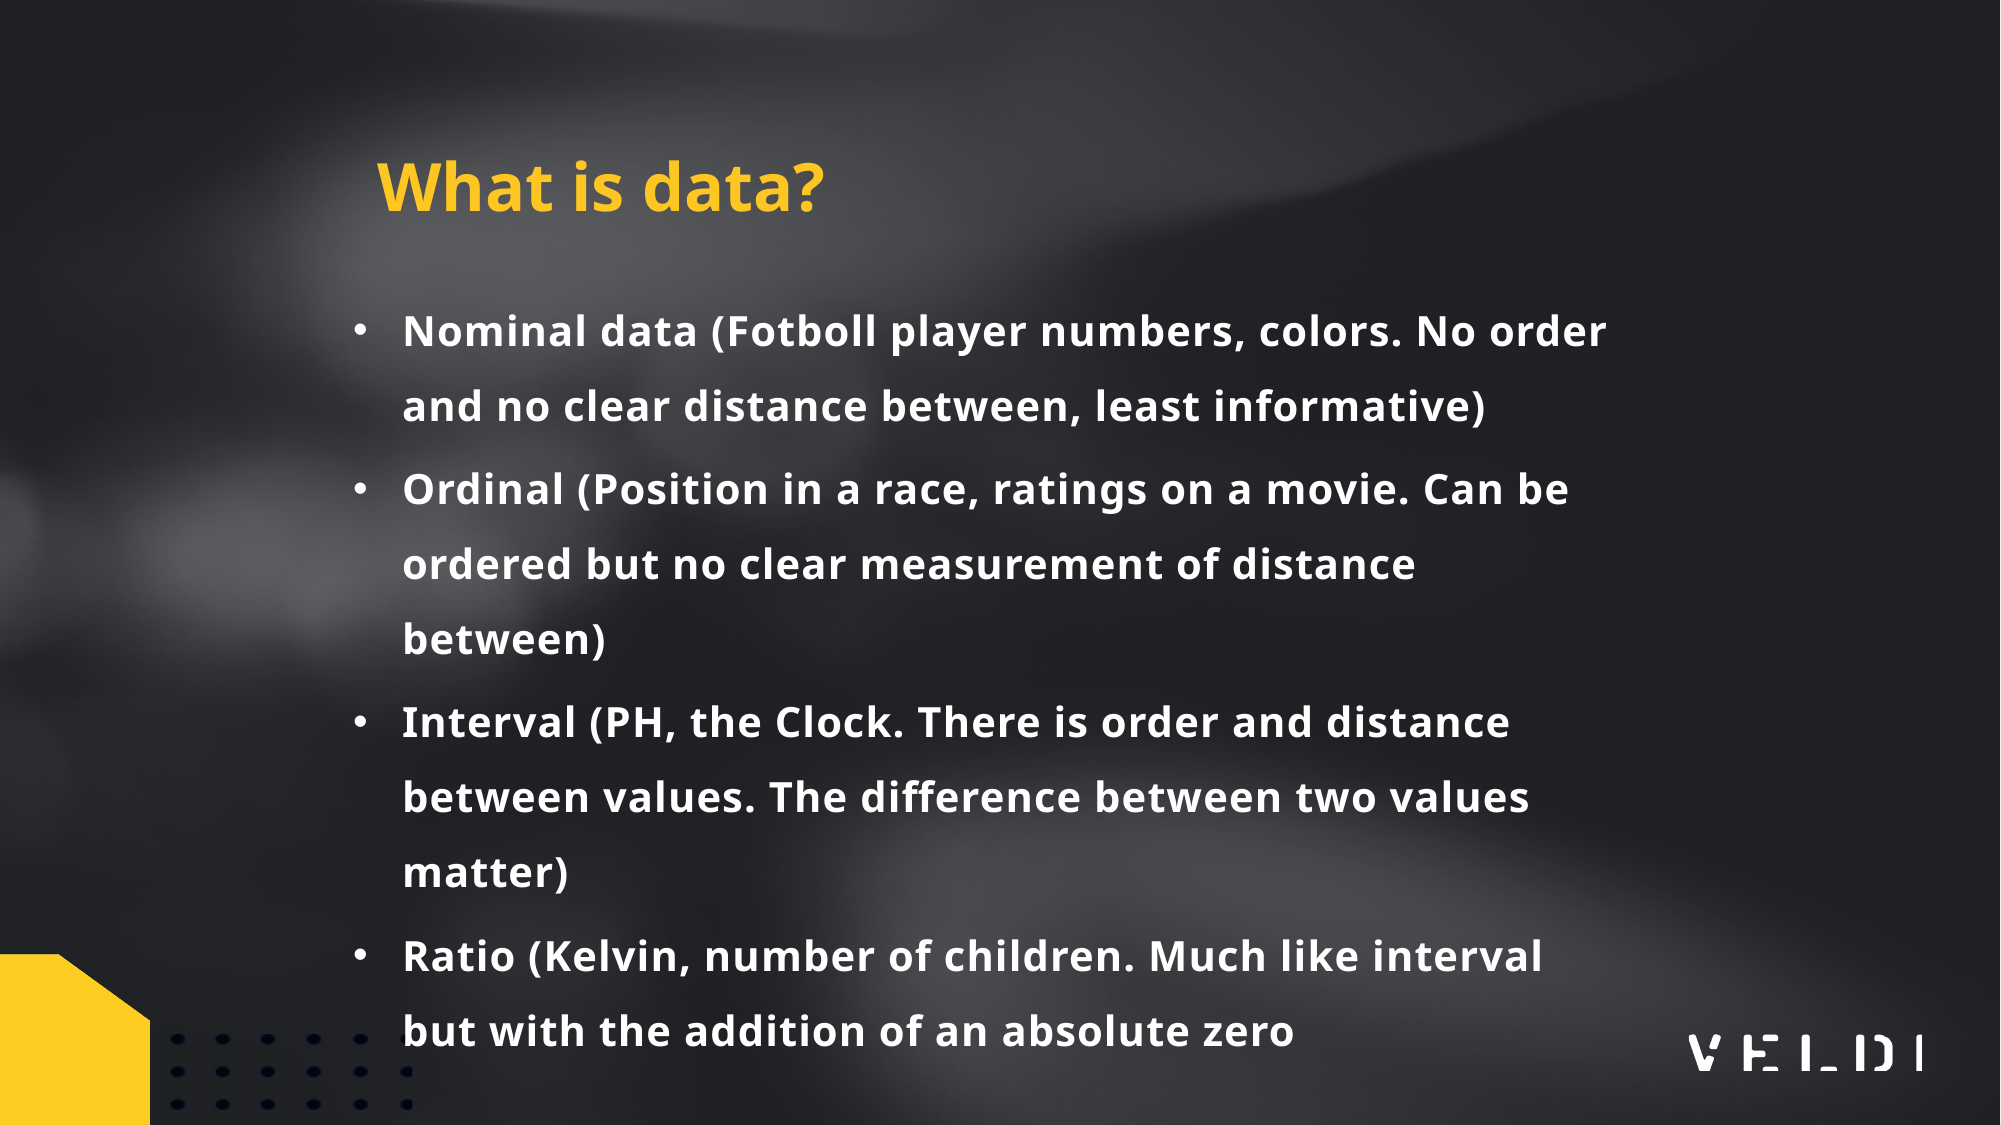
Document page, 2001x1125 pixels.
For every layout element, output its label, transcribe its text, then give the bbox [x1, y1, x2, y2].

text_box What is data? [362, 136, 1638, 238]
text_box Nominal data (Fotboll player numbers, colors. No order and no clear distance between, least informative) Ordinal (Position in a race, ratings on a movie. Can be ordered but no clear measurement of distance between) Interval (PH, the Clock. There is order and distance between values. The difference between two values matter) Ratio (Kelvin, number of children. Much like interval but with the addition of an absolute zero [263, 272, 1638, 973]
